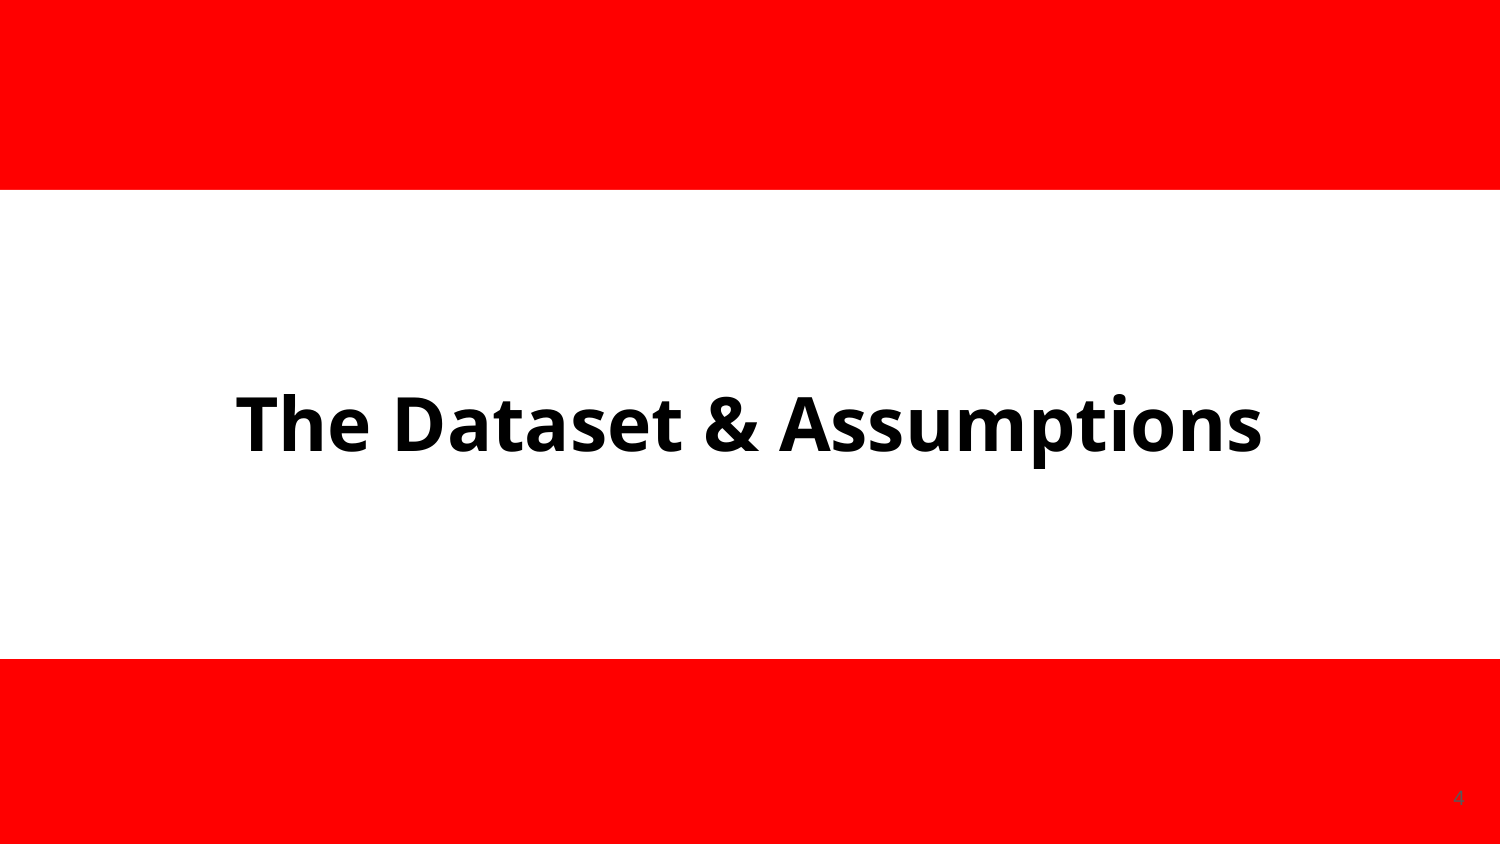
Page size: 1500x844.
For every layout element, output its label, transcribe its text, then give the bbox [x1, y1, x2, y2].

text_box [0, 189, 1500, 659]
title The Dataset & Assumptions [51, 352, 1449, 491]
slide_number ‹#› [1389, 764, 1480, 830]
